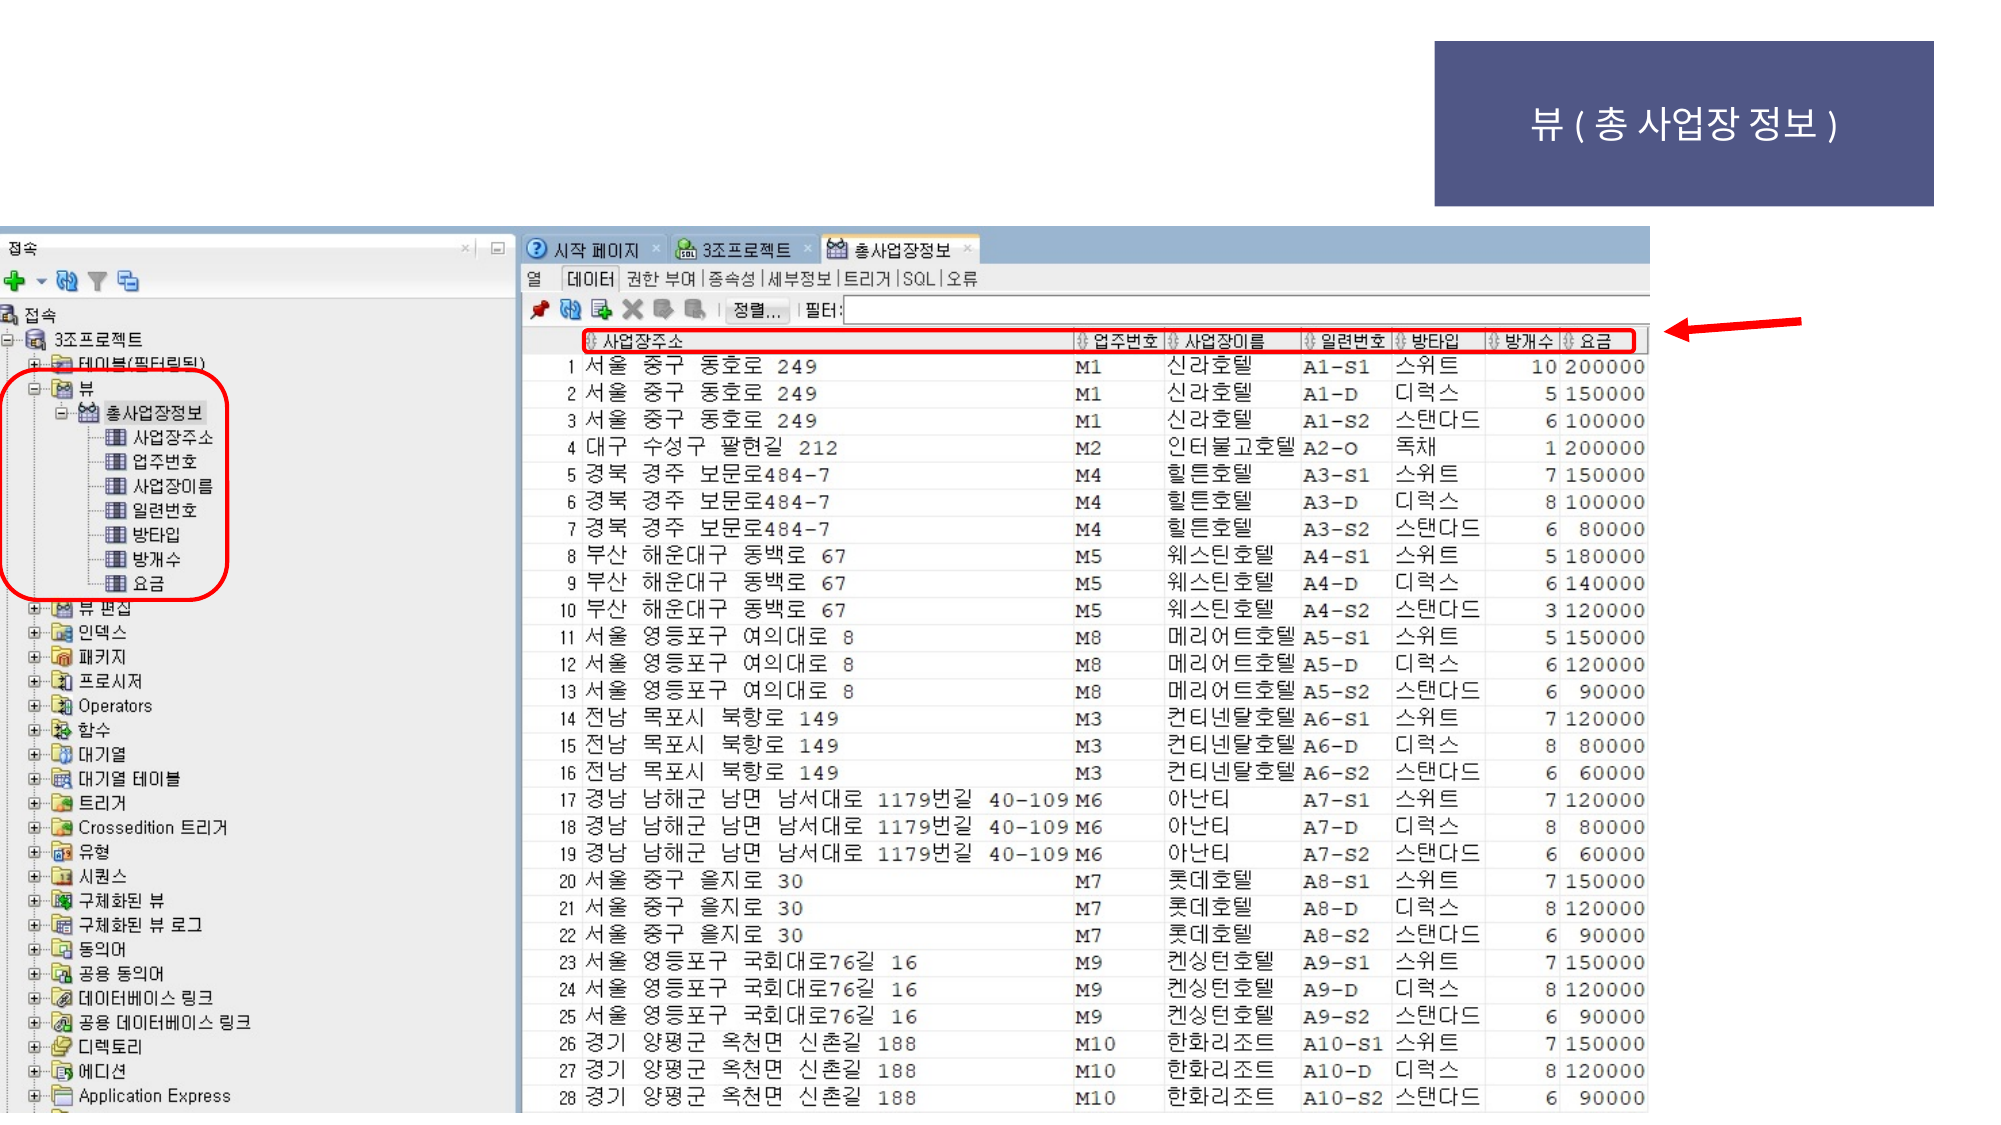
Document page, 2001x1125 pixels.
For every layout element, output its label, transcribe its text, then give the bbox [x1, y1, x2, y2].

text_box 뷰(총 사업장 정보) [1434, 41, 1934, 207]
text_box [1663, 320, 1802, 332]
picture [0, 225, 1651, 1113]
